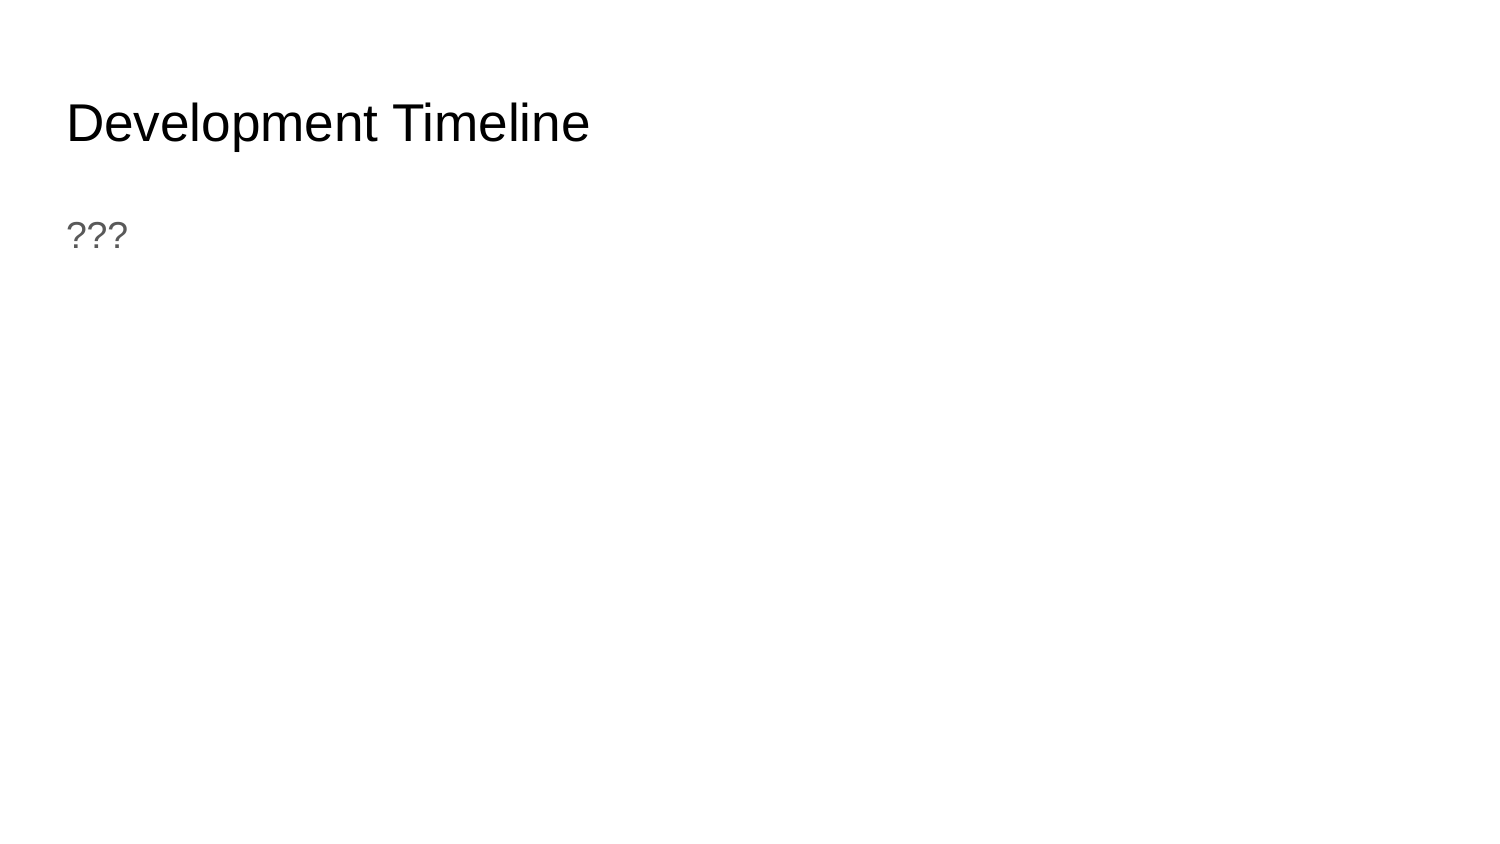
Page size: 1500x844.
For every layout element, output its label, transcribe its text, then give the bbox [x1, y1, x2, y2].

title Development Timeline [51, 72, 1449, 167]
list ??? [51, 189, 1449, 750]
